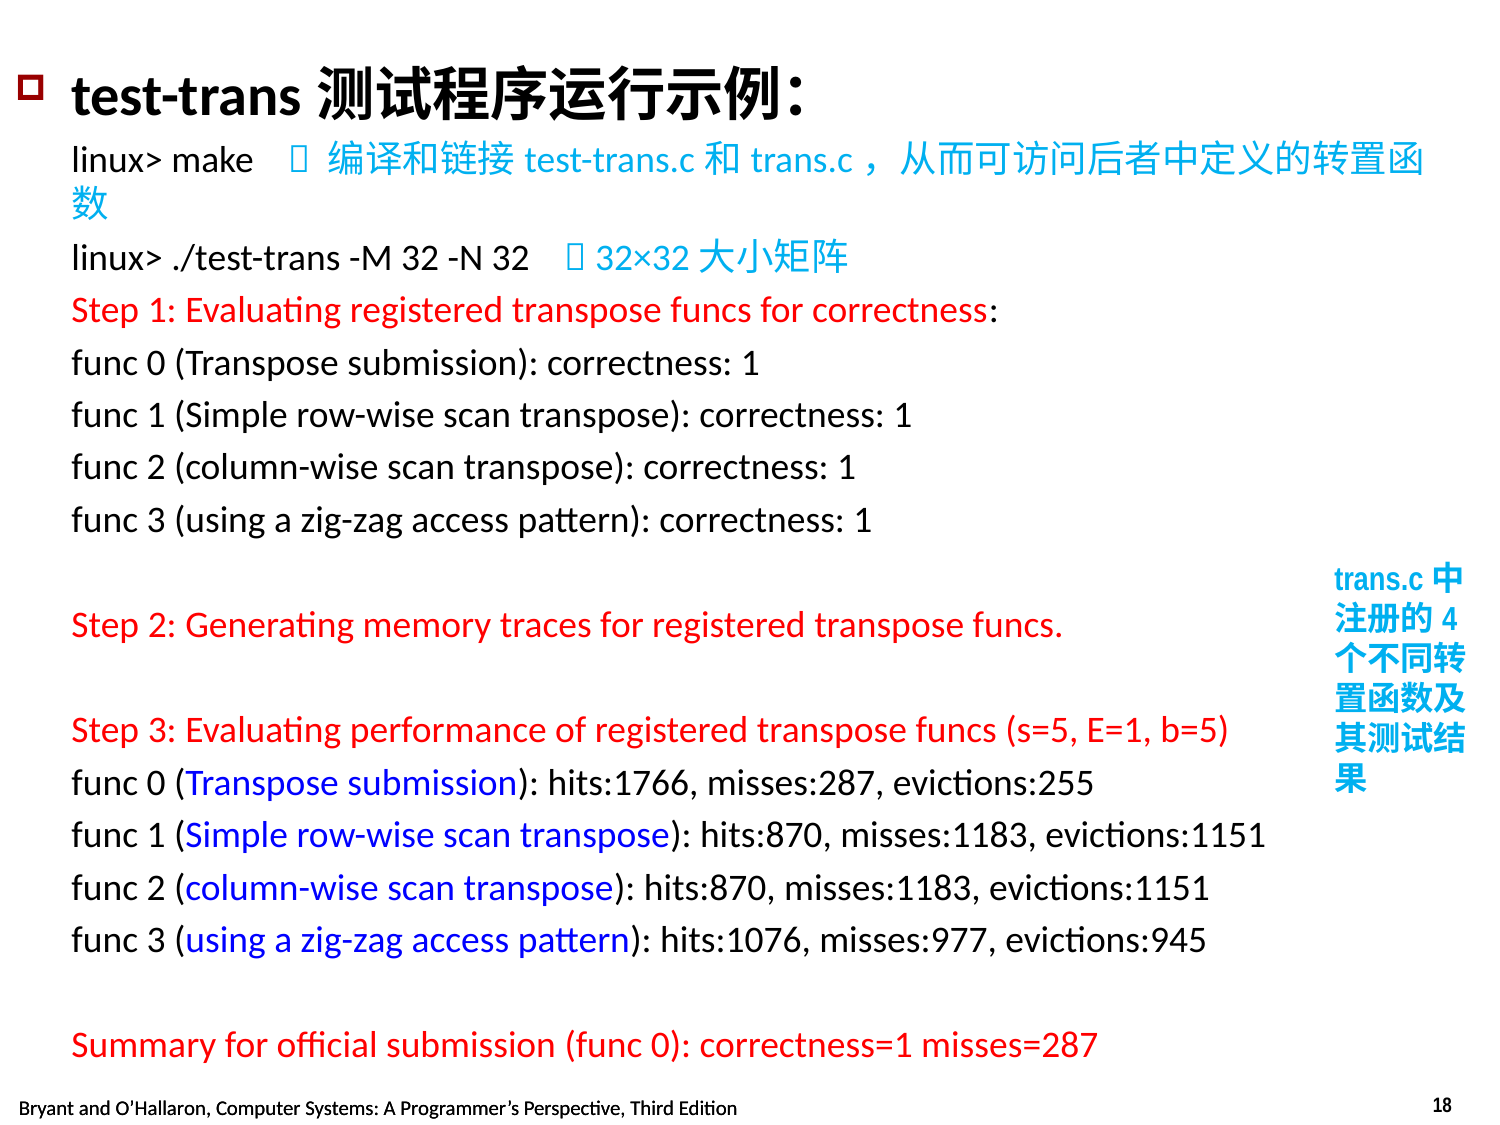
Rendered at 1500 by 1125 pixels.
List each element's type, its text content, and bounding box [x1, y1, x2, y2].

text_box trans.c中注册的4个不同转置函数及其测试结果 [1319, 549, 1500, 805]
list test-trans测试程序运行示例： linux> make  编译和链接test-trans.c和trans.c，从而可访问后者中定义的转置函数 linux> ./test-trans -M 32 -N 32  32×32大小矩阵 Step 1: Evaluating registered transpose funcs for correctness: func 0 (Transpose submission): correctness: 1 func 1 (Simple row-wise scan transpose): correctness: 1 func 2 (column-wise scan transpose): correctness: 1 func 3 (using a zig-zag access pattern): correctness: 1 Step 2: Generating memory traces for registered transpose funcs. Step 3: Evaluating performance of registered transpose funcs (s=5, E=1, b=5) func 0 (Transpose submission): hits:1766, misses:287, evictions:255 func 1 (Simple row-wise scan transpose): hits:870, misses:1183, evictions:1151 func 2 (column-wise scan transpose): hits:870, misses:1183, evictions:1151 func 3 (using a zig-zag access pattern): hits:1076, misses:977, evictions:945 Summary for official submission (func 0): correctness=1 misses=287 [0, 49, 1463, 1101]
